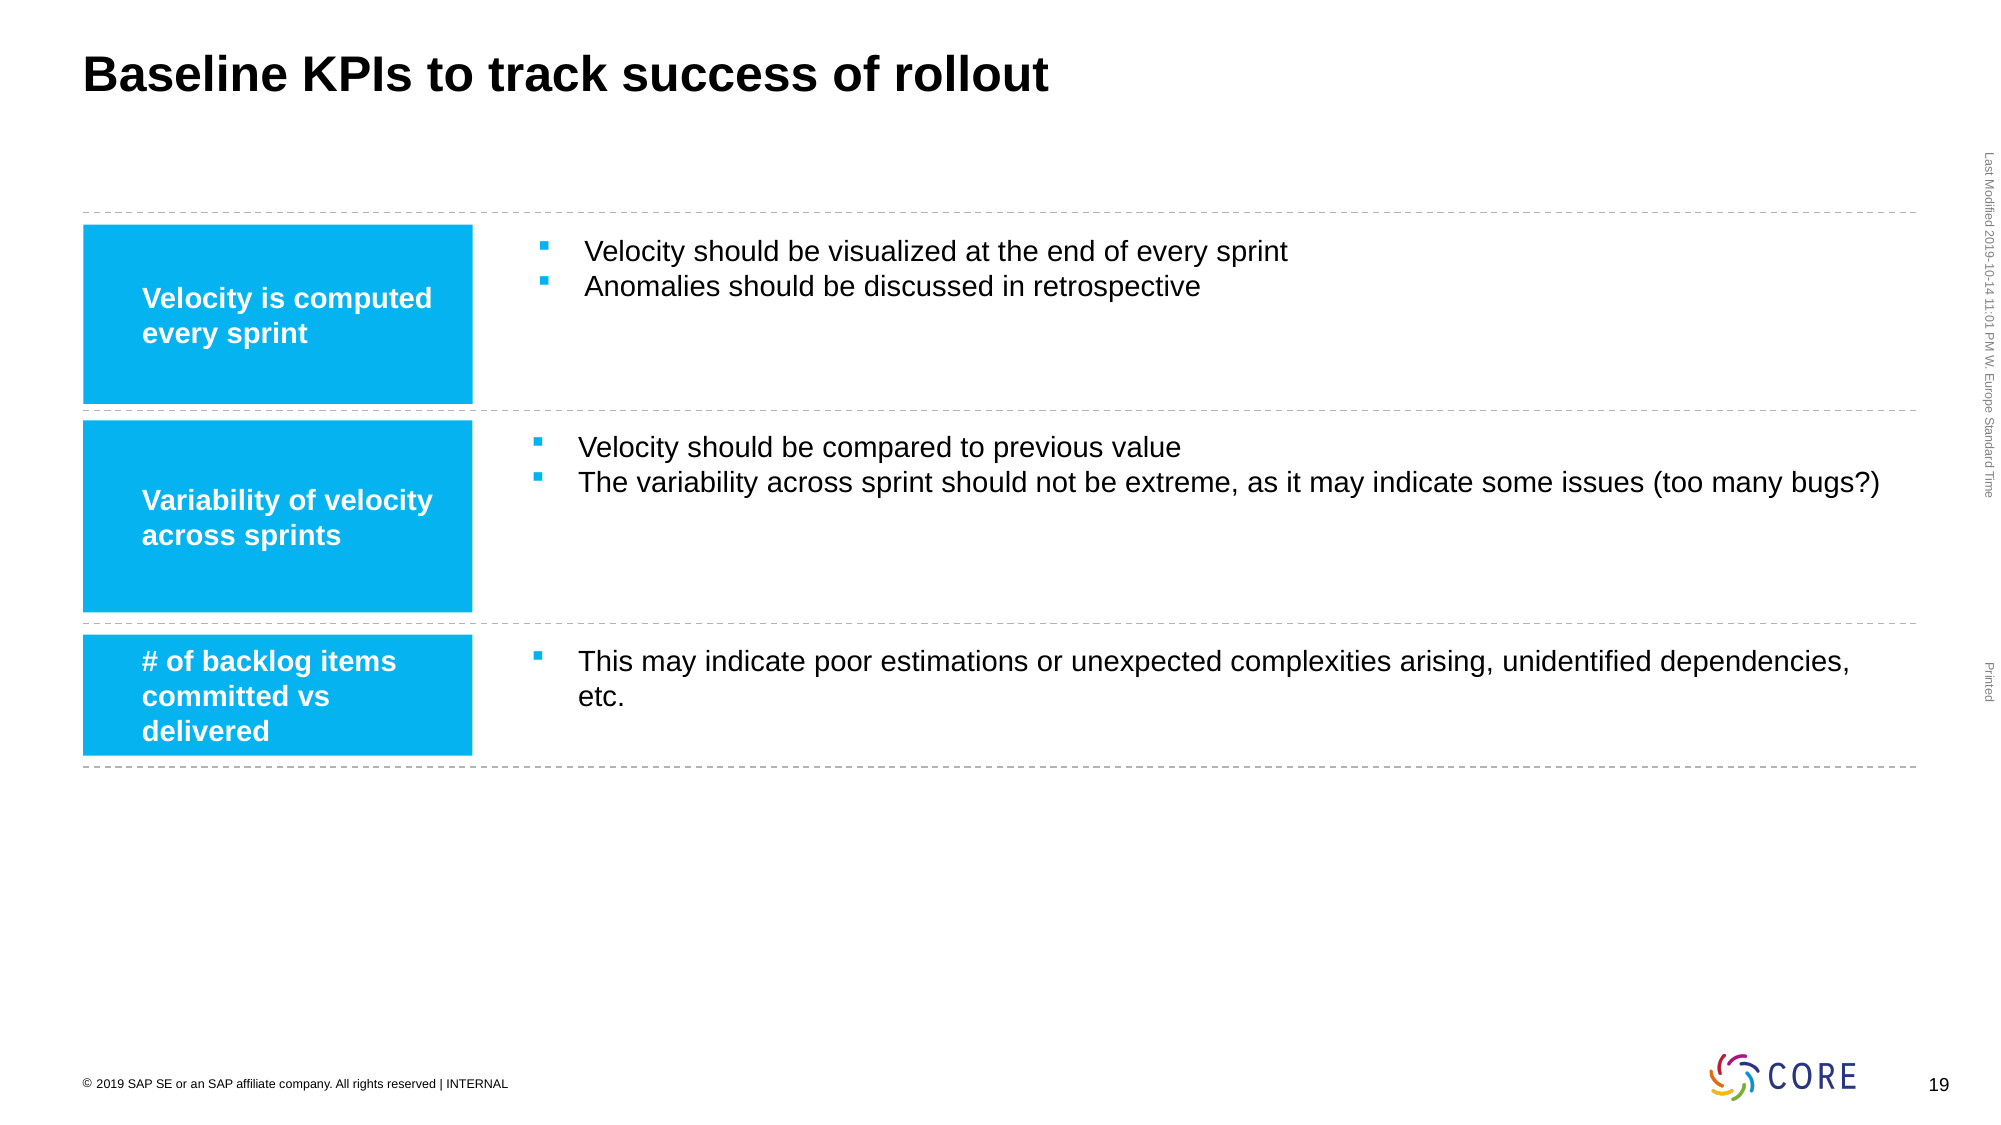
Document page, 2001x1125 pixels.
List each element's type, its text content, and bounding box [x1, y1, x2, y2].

text_box This may indicate poor estimations or unexpected complexities arising, unidentified dependencies, etc. [516, 635, 1919, 756]
title Baseline KPIs to track success of rollout [82, 41, 1919, 102]
text_box Variability of velocity across sprints [83, 420, 473, 613]
picture [1706, 1052, 1858, 1103]
text_box Velocity should be visualized at the end of every sprint Anomalies should be discussed in retrospective [522, 224, 1918, 310]
text_box Velocity is computed every sprint [83, 224, 473, 404]
text_box Velocity should be compared to previous value The variability across sprint should not be extreme, as it may indicate some issues (too many bugs?) [516, 420, 1919, 613]
text_box # of backlog items committed vs delivered [83, 634, 473, 756]
